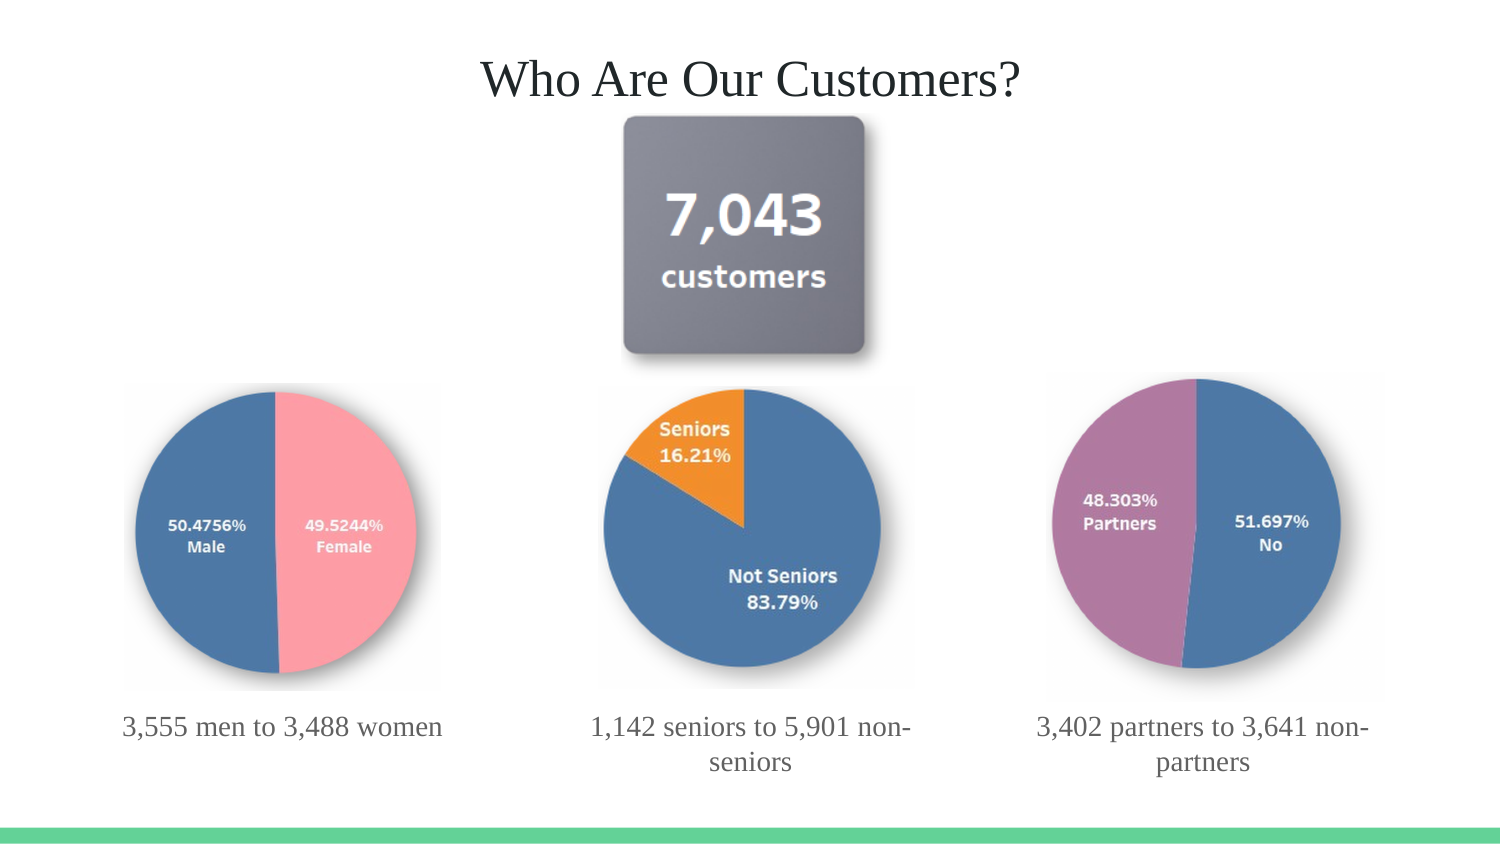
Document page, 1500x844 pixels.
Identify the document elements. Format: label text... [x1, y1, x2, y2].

picture [598, 113, 916, 689]
text_box Who Are Our Customers? [54, 29, 1447, 124]
picture [1046, 372, 1385, 702]
text_box 1,142 seniors to 5,901 non-seniors [538, 692, 964, 787]
picture [124, 383, 441, 692]
text_box 3,402 partners to 3,641 non-partners [990, 692, 1416, 787]
text_box 3,555 men to 3,488 women [70, 692, 495, 787]
